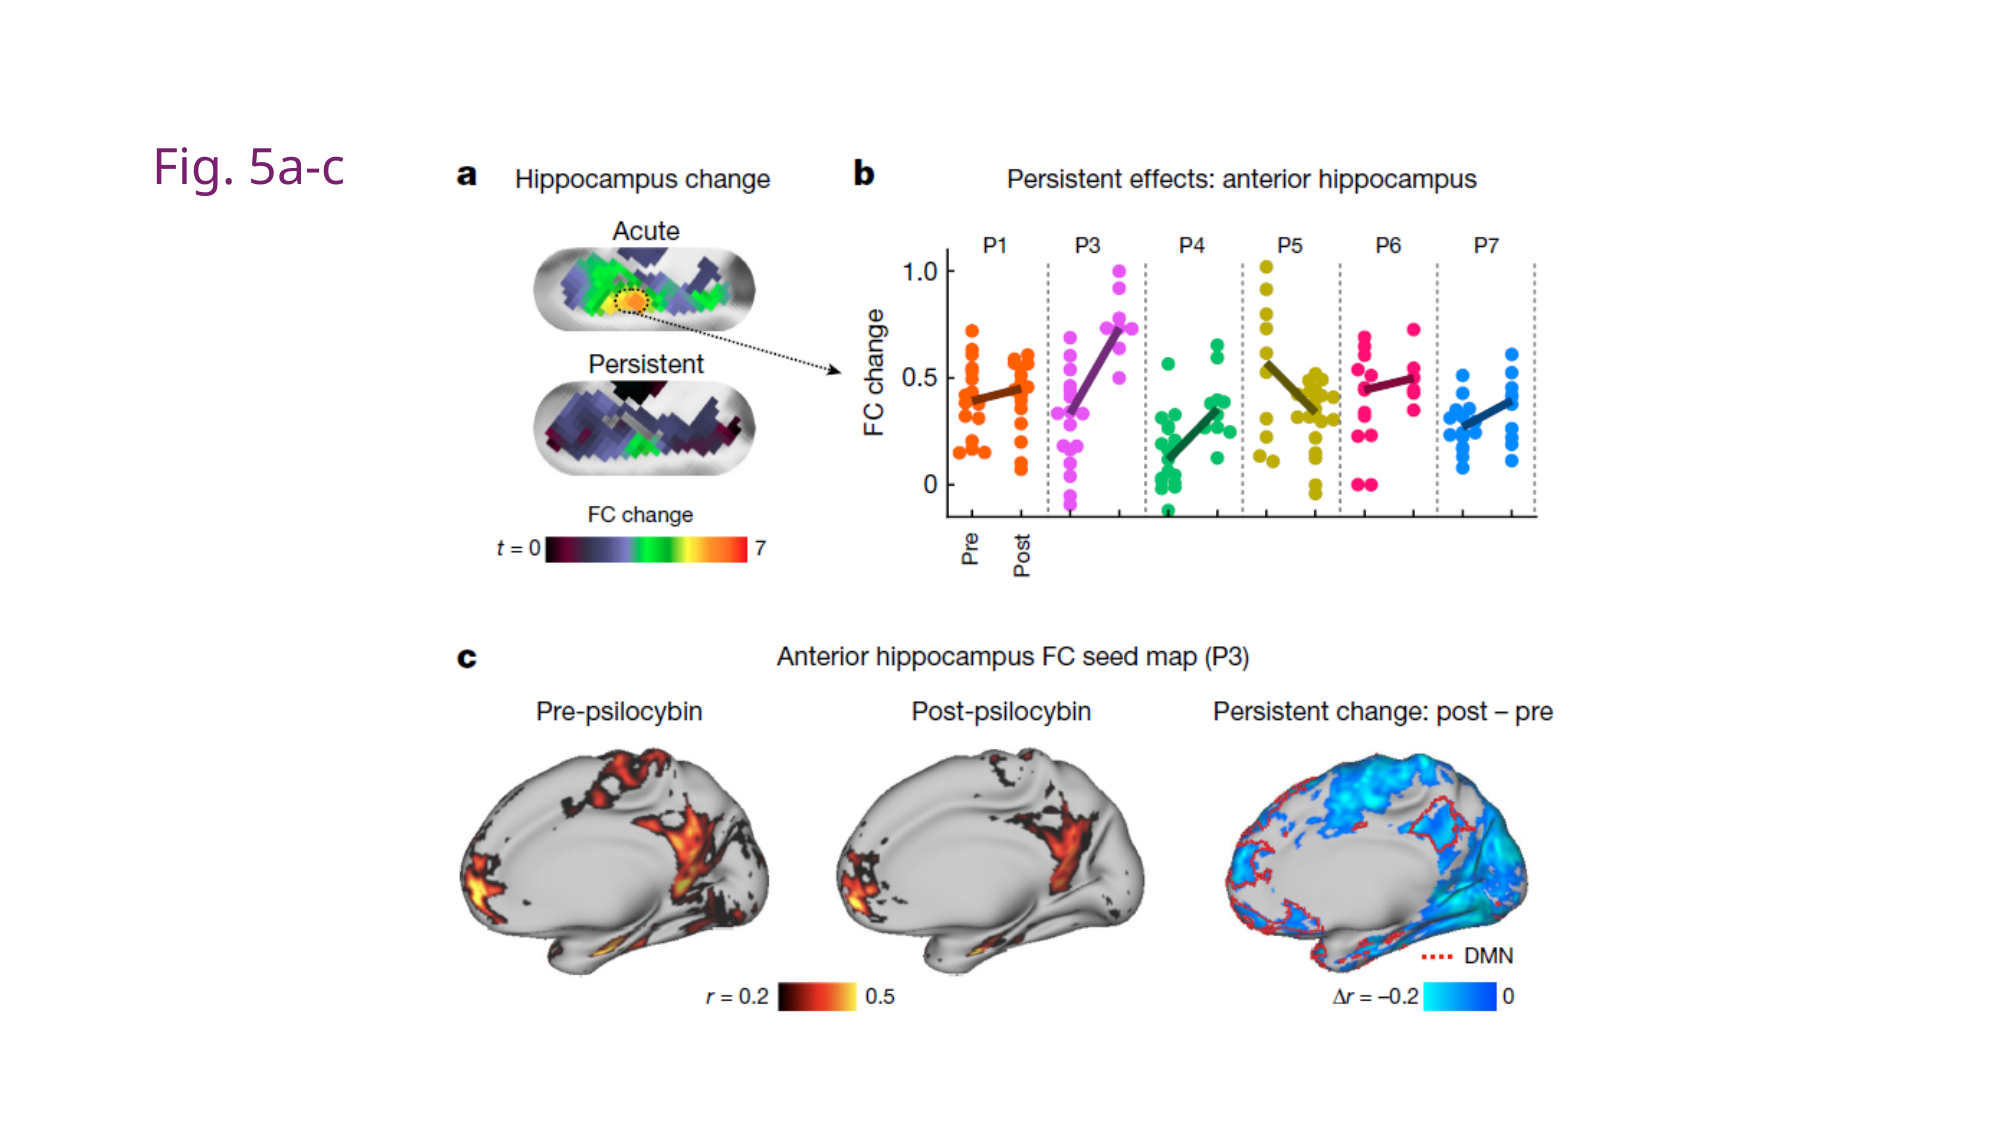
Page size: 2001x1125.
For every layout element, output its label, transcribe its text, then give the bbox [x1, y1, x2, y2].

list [447, 152, 1567, 1047]
title Fig. 5a-c [137, 59, 1863, 278]
